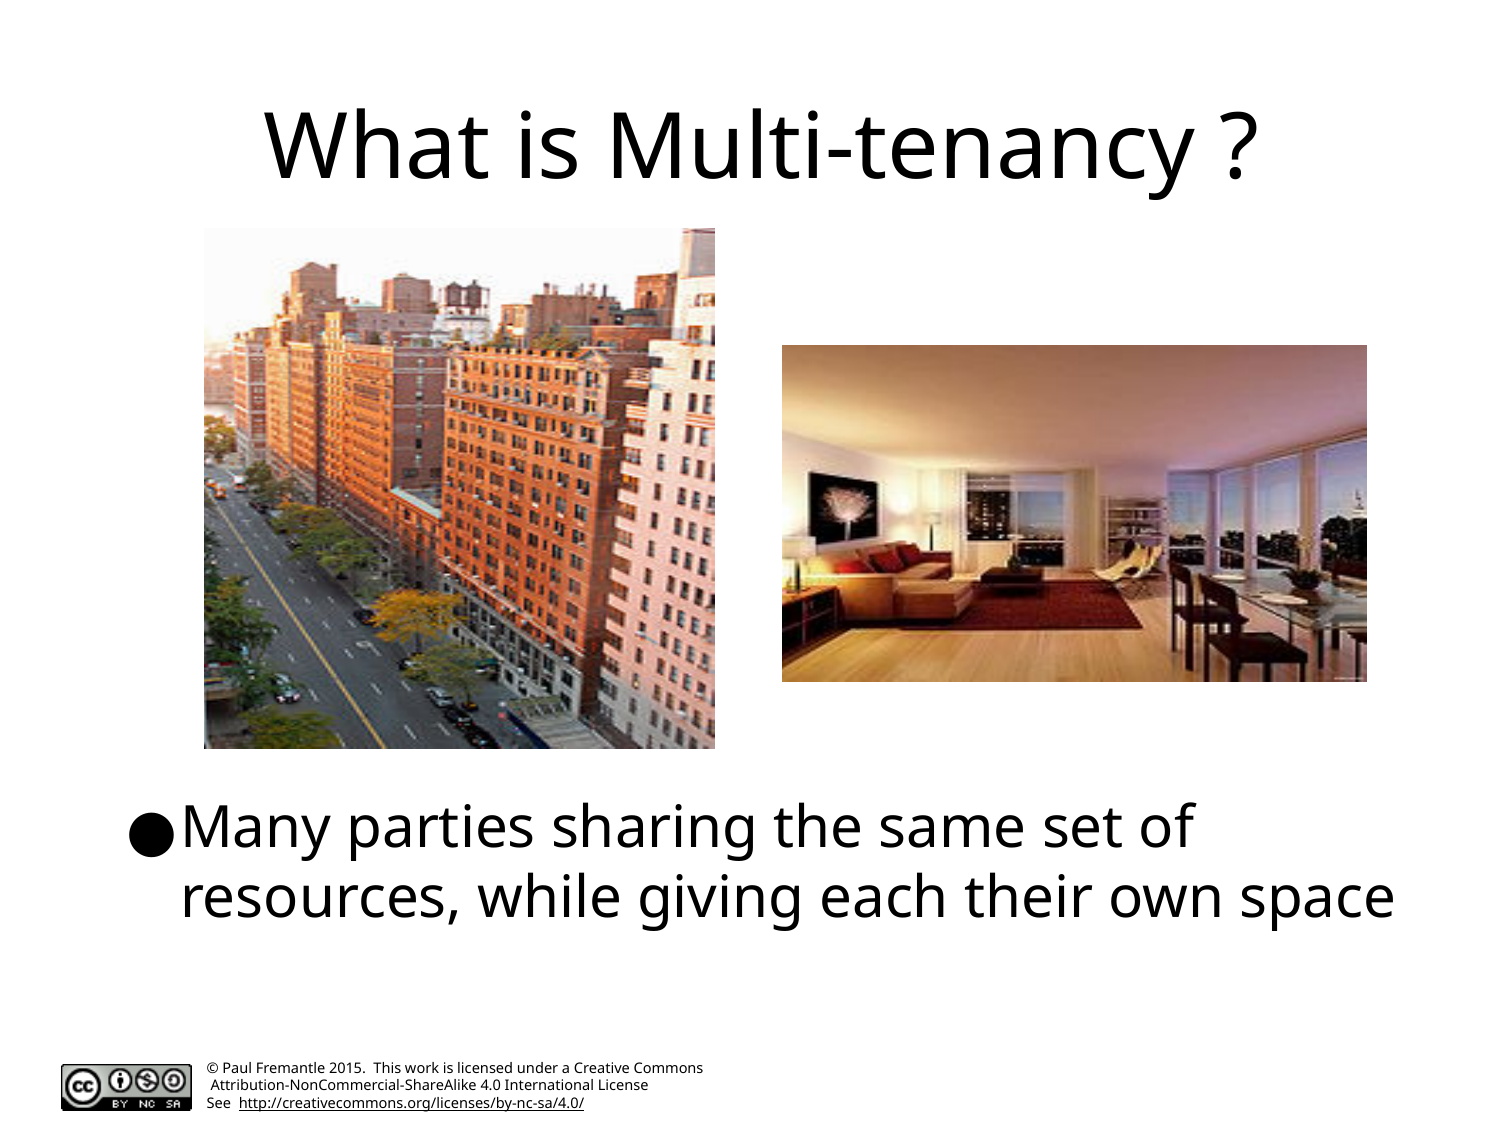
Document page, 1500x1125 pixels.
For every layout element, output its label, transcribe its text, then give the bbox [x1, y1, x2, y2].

picture [203, 227, 715, 749]
list Many parties sharing the same set of resources, while giving each their own space [109, 784, 1459, 1125]
picture [782, 345, 1367, 683]
picture [61, 1064, 109, 1111]
title What is Multi-tenancy ? [75, 45, 1425, 233]
